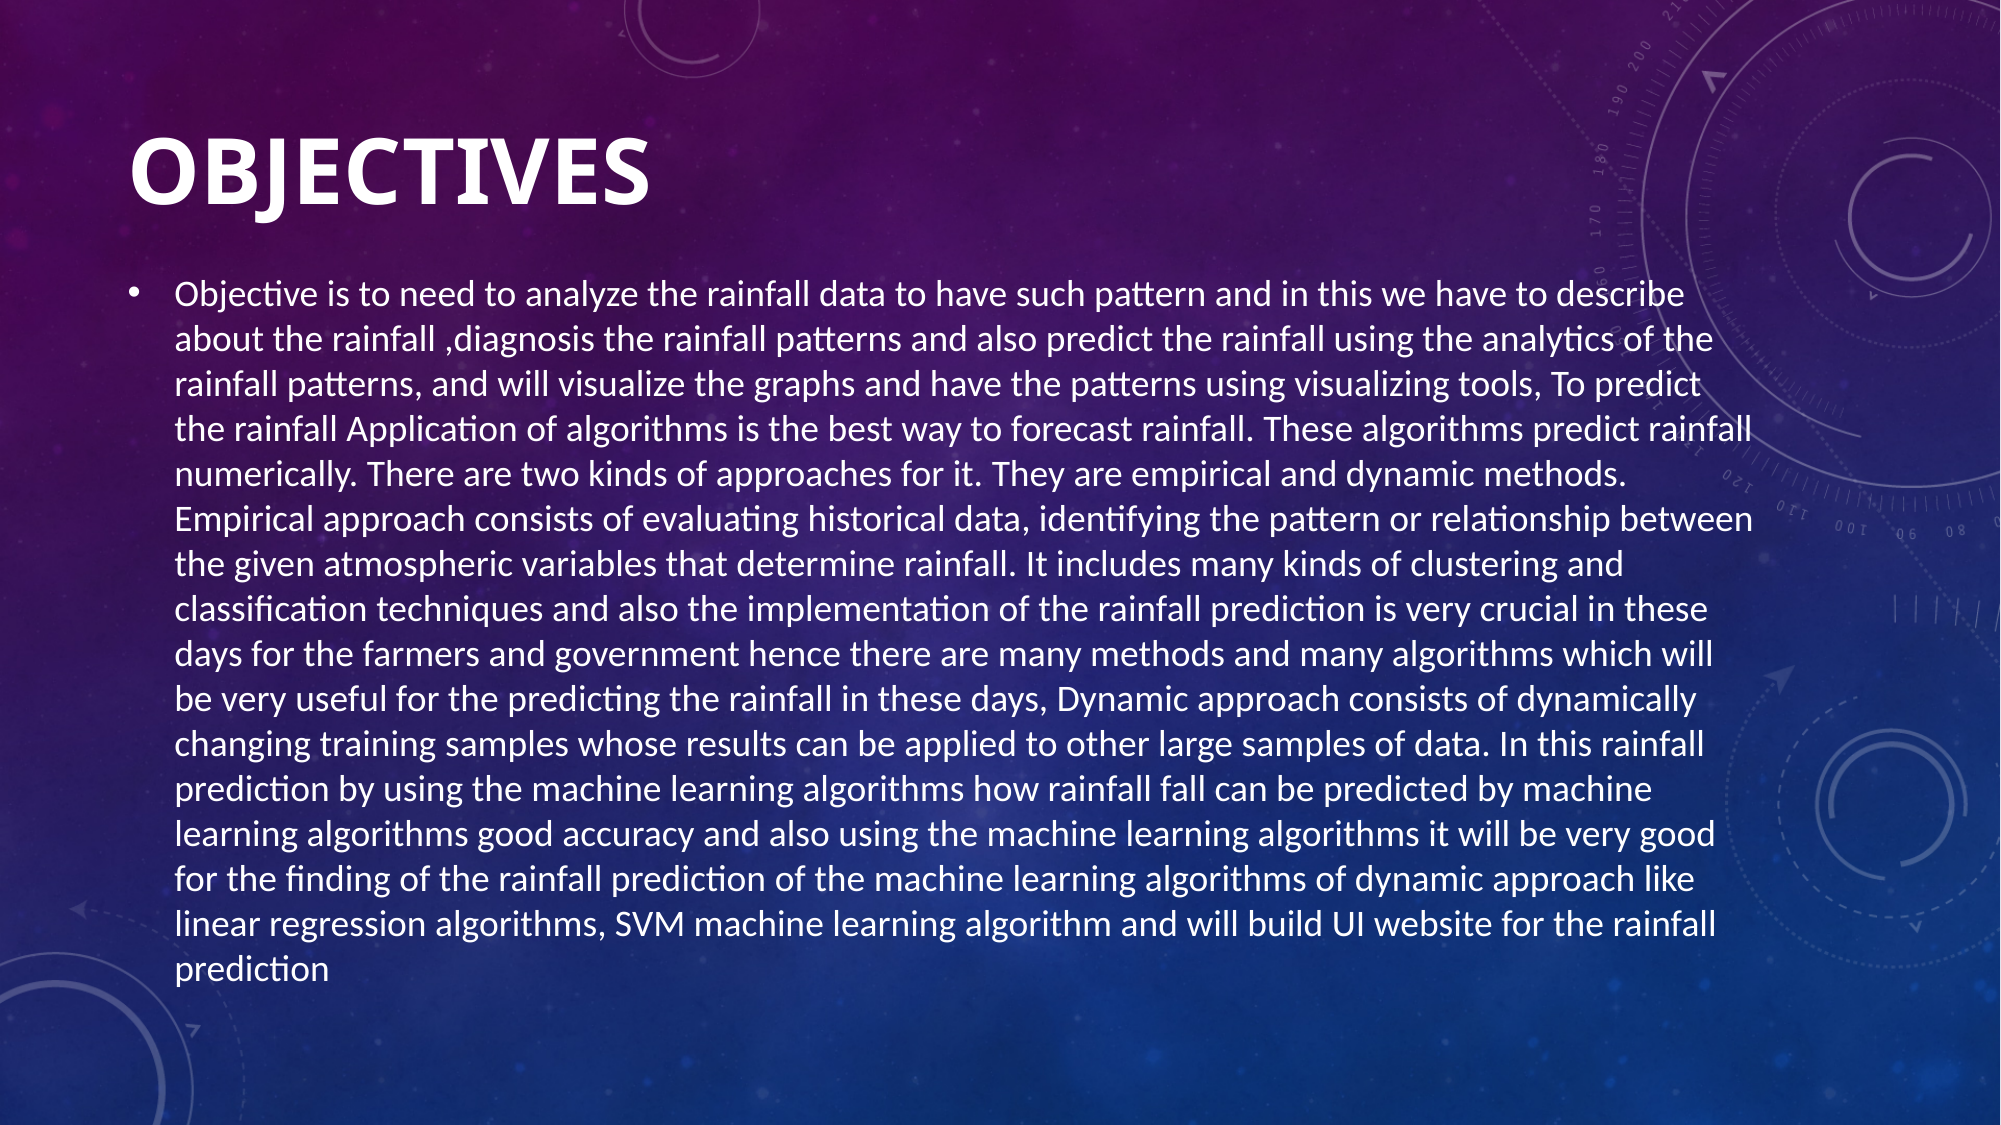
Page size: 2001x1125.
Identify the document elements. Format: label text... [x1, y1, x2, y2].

title OBJECTIVES [112, 48, 1775, 261]
list Objective is to need to analyze the rainfall data to have such pattern and in this we have to describe about the rainfall ,diagnosis the rainfall patterns and also predict the rainfall using the analytics of the rainfall patterns, and will visualize the graphs and have the patterns using visualizing tools, To predict the rainfall Application of algorithms is the best way to forecast rainfall. These algorithms predict rainfall numerically. There are two kinds of approaches for it. They are empirical and dynamic methods. Empirical approach consists of evaluating historical data, identifying the pattern or relationship between the given atmospheric variables that determine rainfall. It includes many kinds of clustering and classification techniques and also the implementation of the rainfall prediction is very crucial in these days for the farmers and government hence there are many methods and many algorithms which will be very useful for the predicting the rainfall in these days, Dynamic approach consists of dynamically changing training samples whose results can be applied to other large samples of data. In this rainfall prediction by using the machine learning algorithms how rainfall fall can be predicted by machine learning algorithms good accuracy and also using the machine learning algorithms it will be very good for the finding of the rainfall prediction of the machine learning algorithms of dynamic approach like linear regression algorithms, SVM machine learning algorithm and will build UI website for the rainfall prediction [112, 261, 1775, 1025]
picture [0, 0, 2001, 1125]
